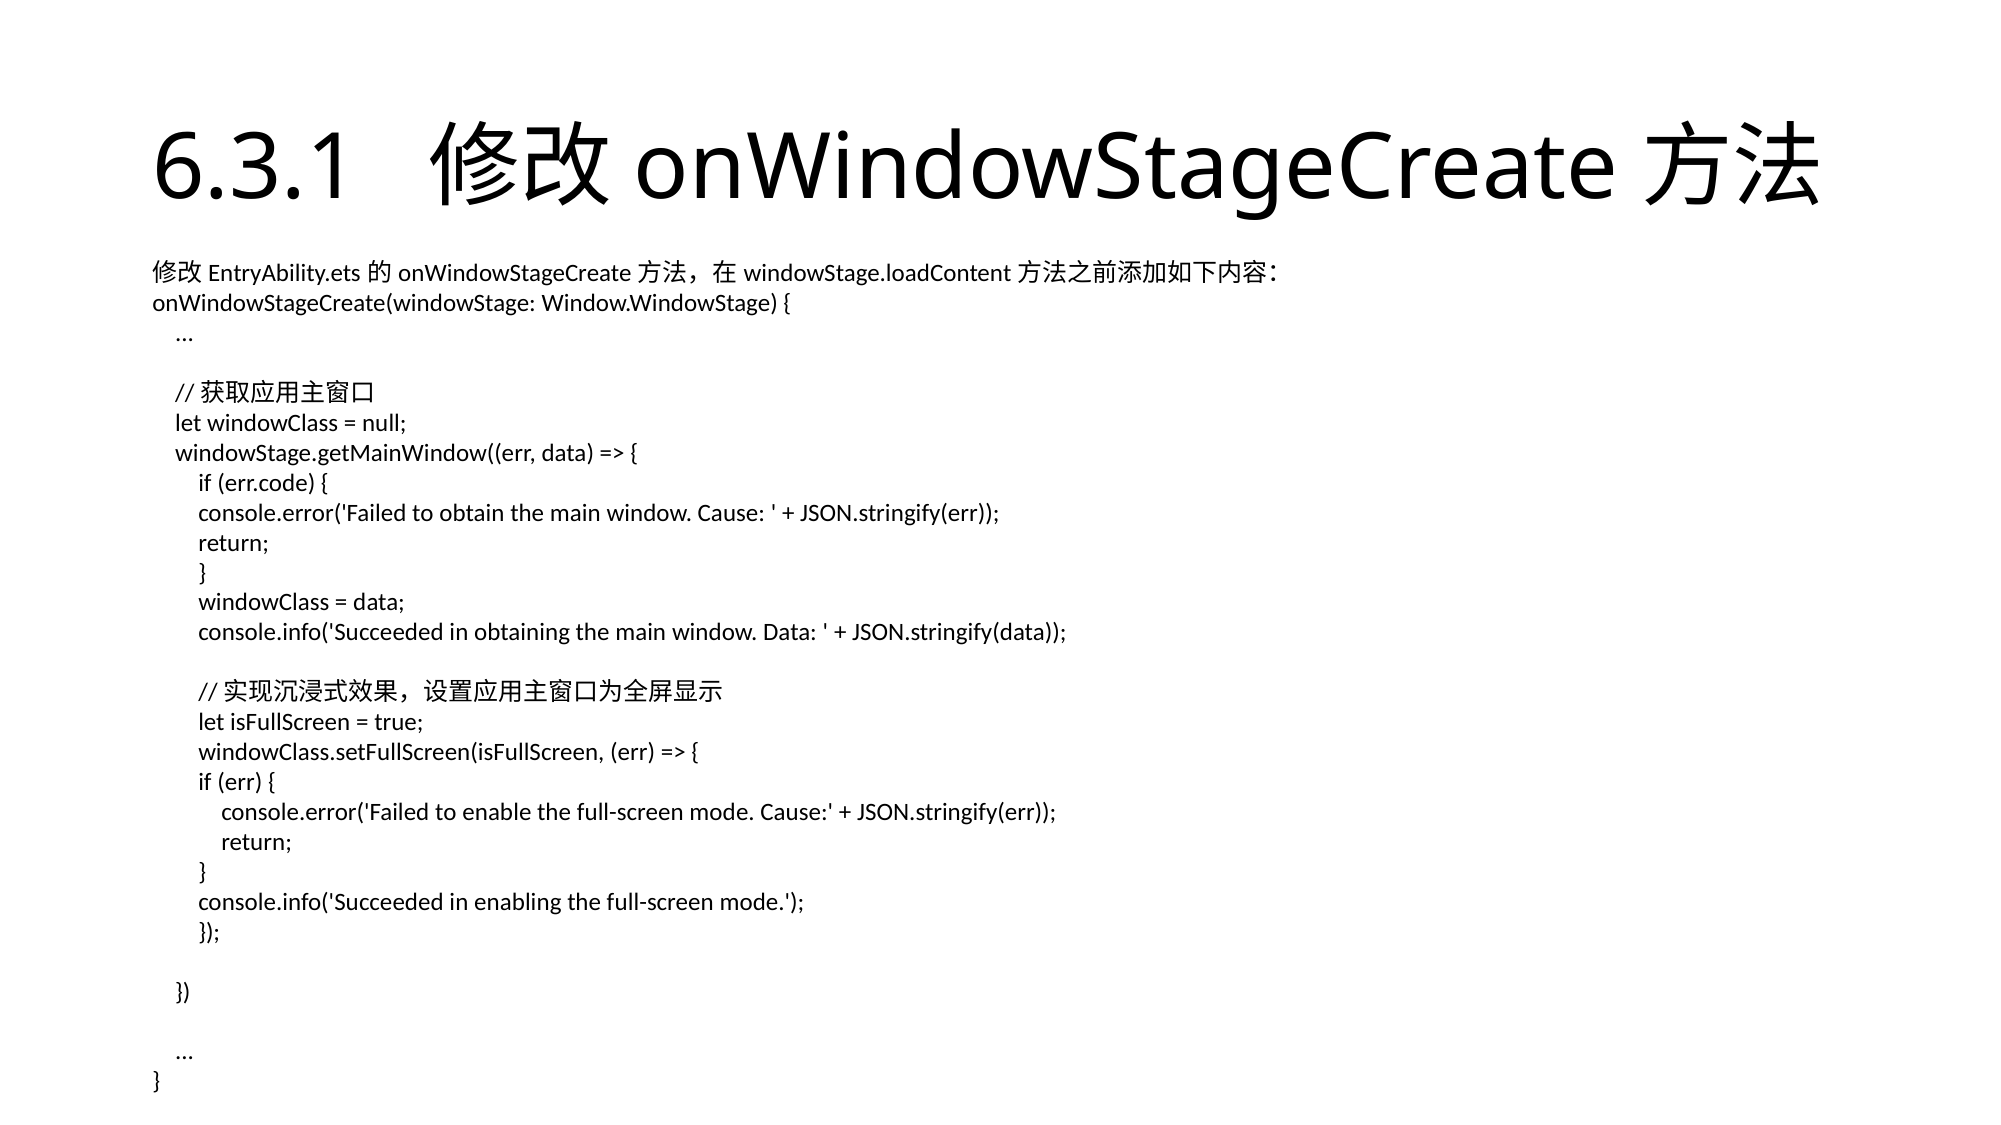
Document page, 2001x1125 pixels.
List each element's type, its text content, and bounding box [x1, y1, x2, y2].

text_box 修改EntryAbility.ets的onWindowStageCreate方法，在windowStage.loadContent方法之前添加如下内容： onWindowStageCreate(windowStage: Window.WindowStage) { ... //获取应用主窗口 let windowClass = null; windowStage.getMainWindow((err, data) => { if (err.code) { console.error('Failed to obtain the main window. Cause: ' + JSON.stringify(err)); return; } windowClass = data; console.info('Succeeded in obtaining the main window. Data: ' + JSON.stringify(data)); //实现沉浸式效果，设置应用主窗口为全屏显示 let isFullScreen = true; windowClass.setFullScreen(isFullScreen, (err) => { if (err) { console.error('Failed to enable the full-screen mode. Cause:' + JSON.stringify(err)); return; } console.info('Succeeded in enabling the full-screen mode.'); }); }) ... } [137, 249, 1752, 1103]
title 6.3.1 修改onWindowStageCreate方法 [137, 59, 1863, 278]
